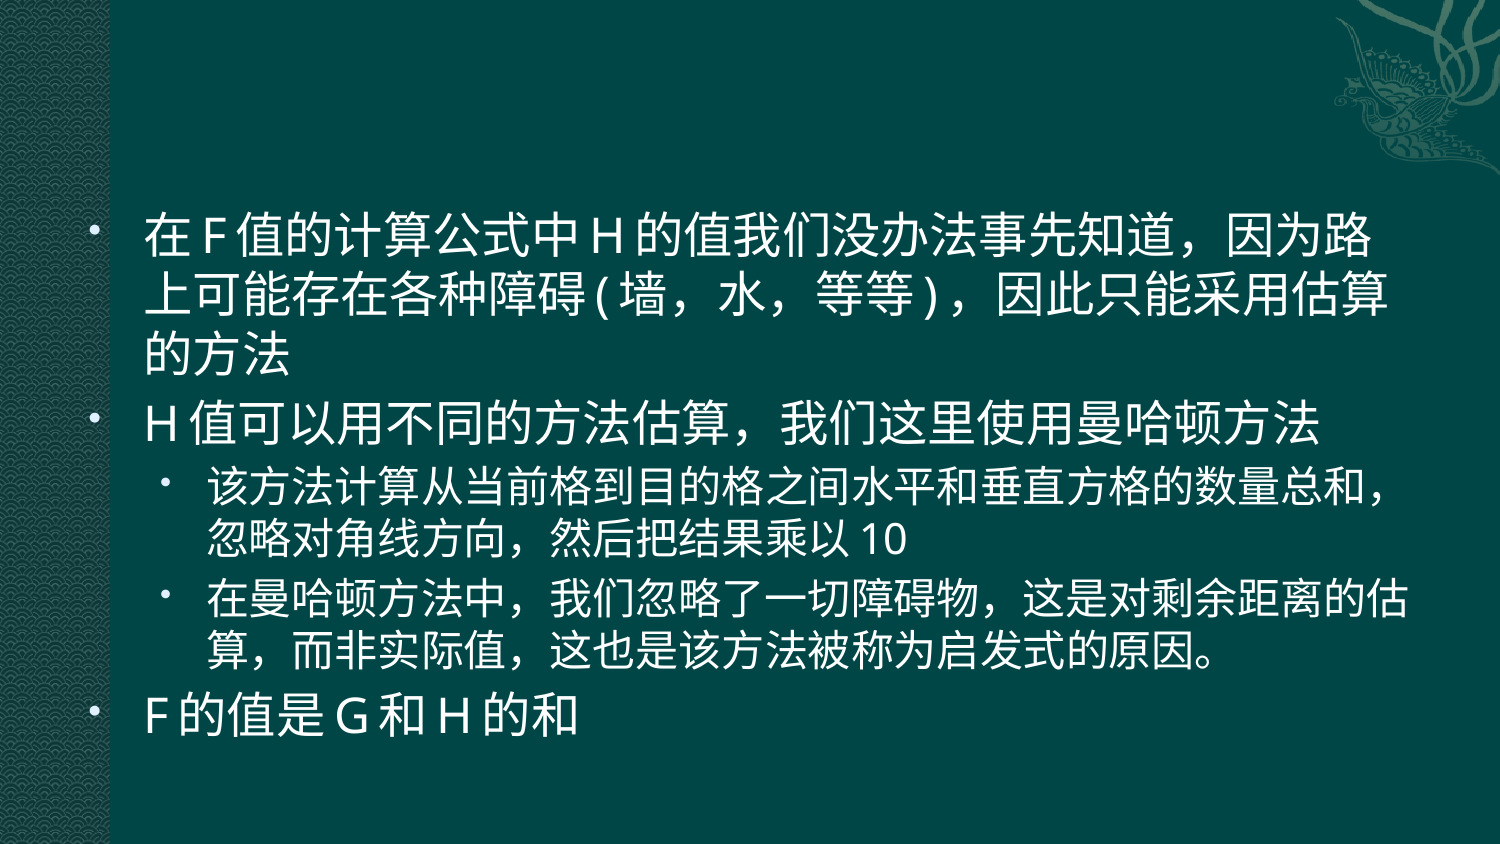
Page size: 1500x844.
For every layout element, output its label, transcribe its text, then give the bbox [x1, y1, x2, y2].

list 在F值的计算公式中H的值我们没办法事先知道，因为路上可能存在各种障碍(墙，水，等等)，因此只能采用估算的方法 H值可以用不同的方法估算，我们这里使用曼哈顿方法 该方法计算从当前格到目的格之间水平和垂直方格的数量总和，忽略对角线方向，然后把结果乘以10 在曼哈顿方法中，我们忽略了一切障碍物，这是对剩余距离的估算，而非实际值，这也是该方法被称为启发式的原因。 F的值是G和H的和 [75, 196, 1425, 754]
picture [0, 0, 110, 844]
